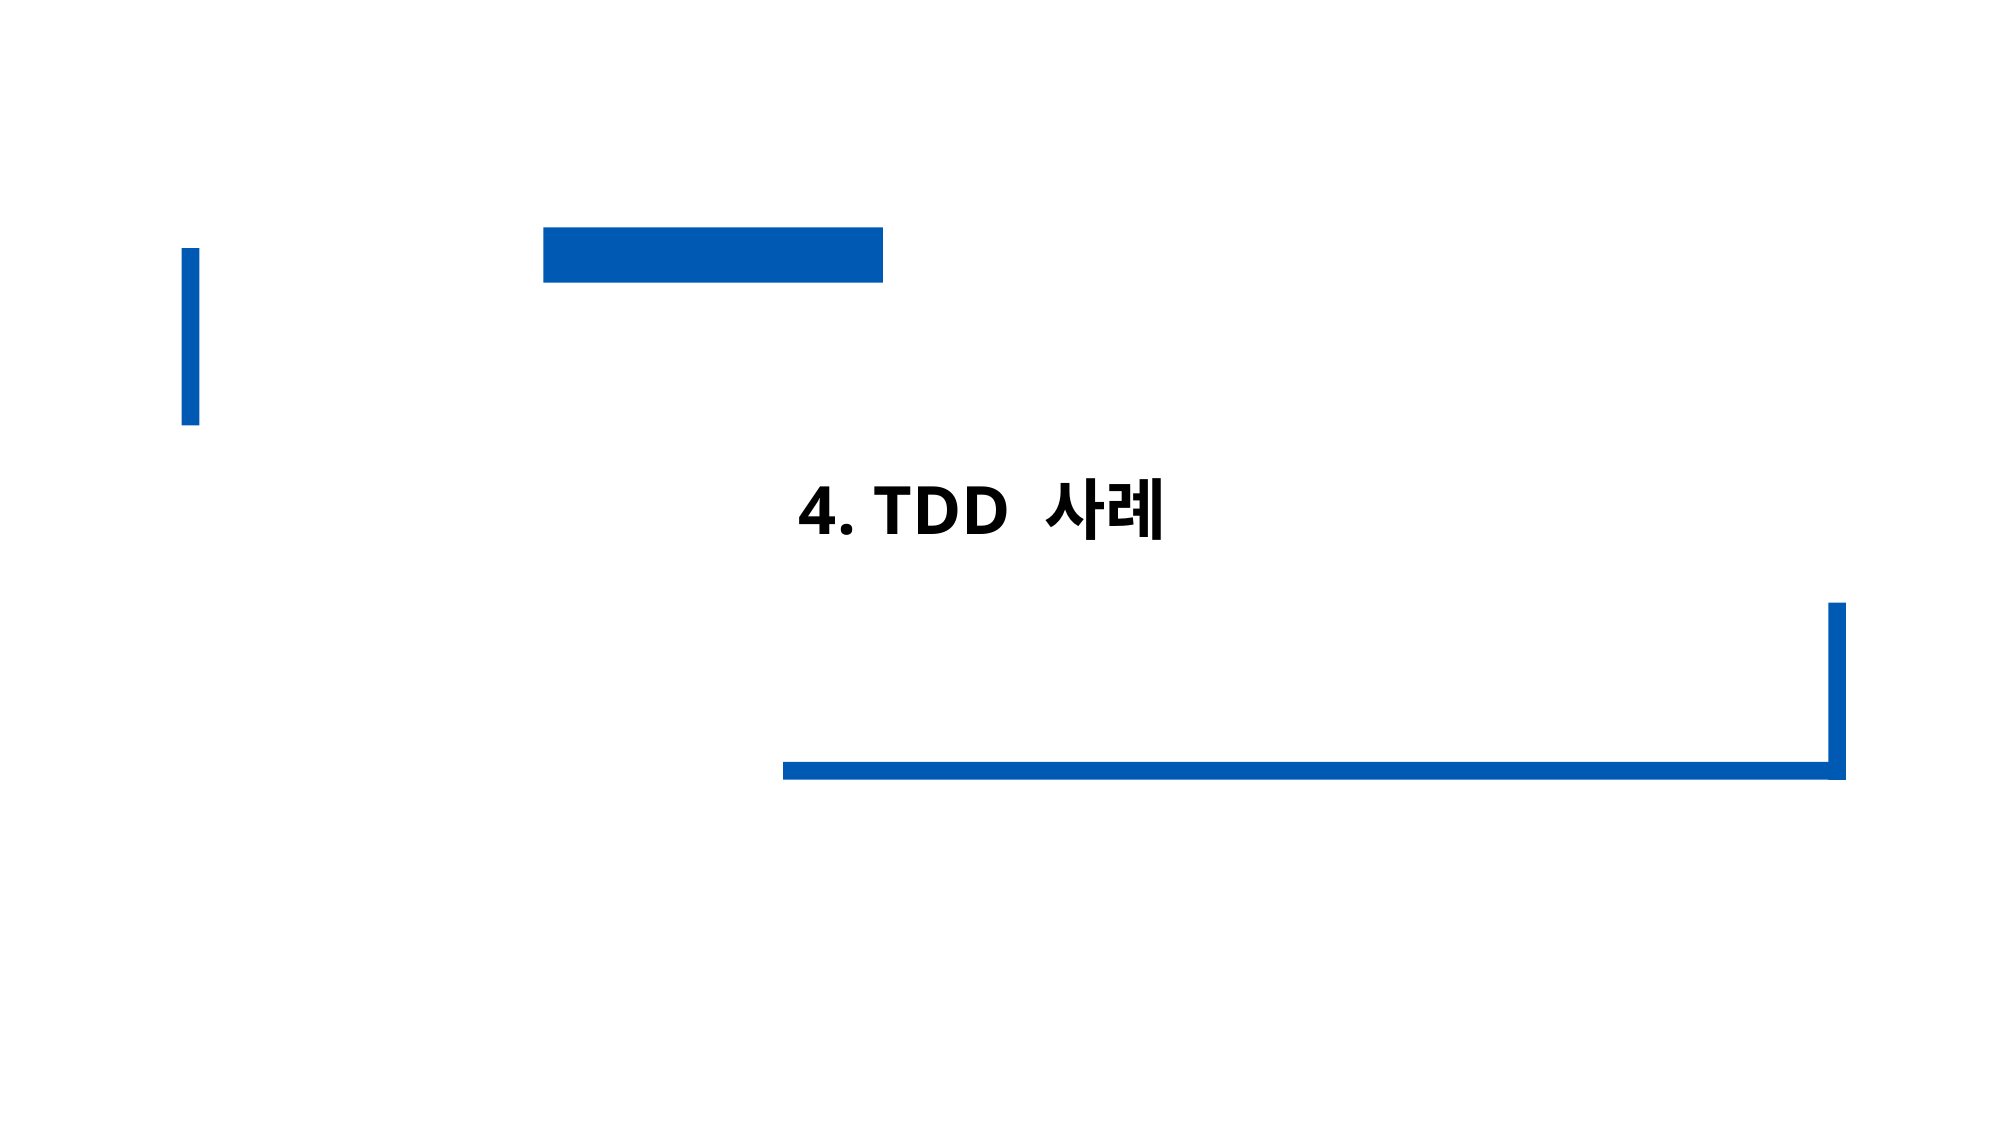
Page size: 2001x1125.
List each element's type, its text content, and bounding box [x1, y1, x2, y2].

list 4. TDD 사례 [267, 305, 1733, 721]
